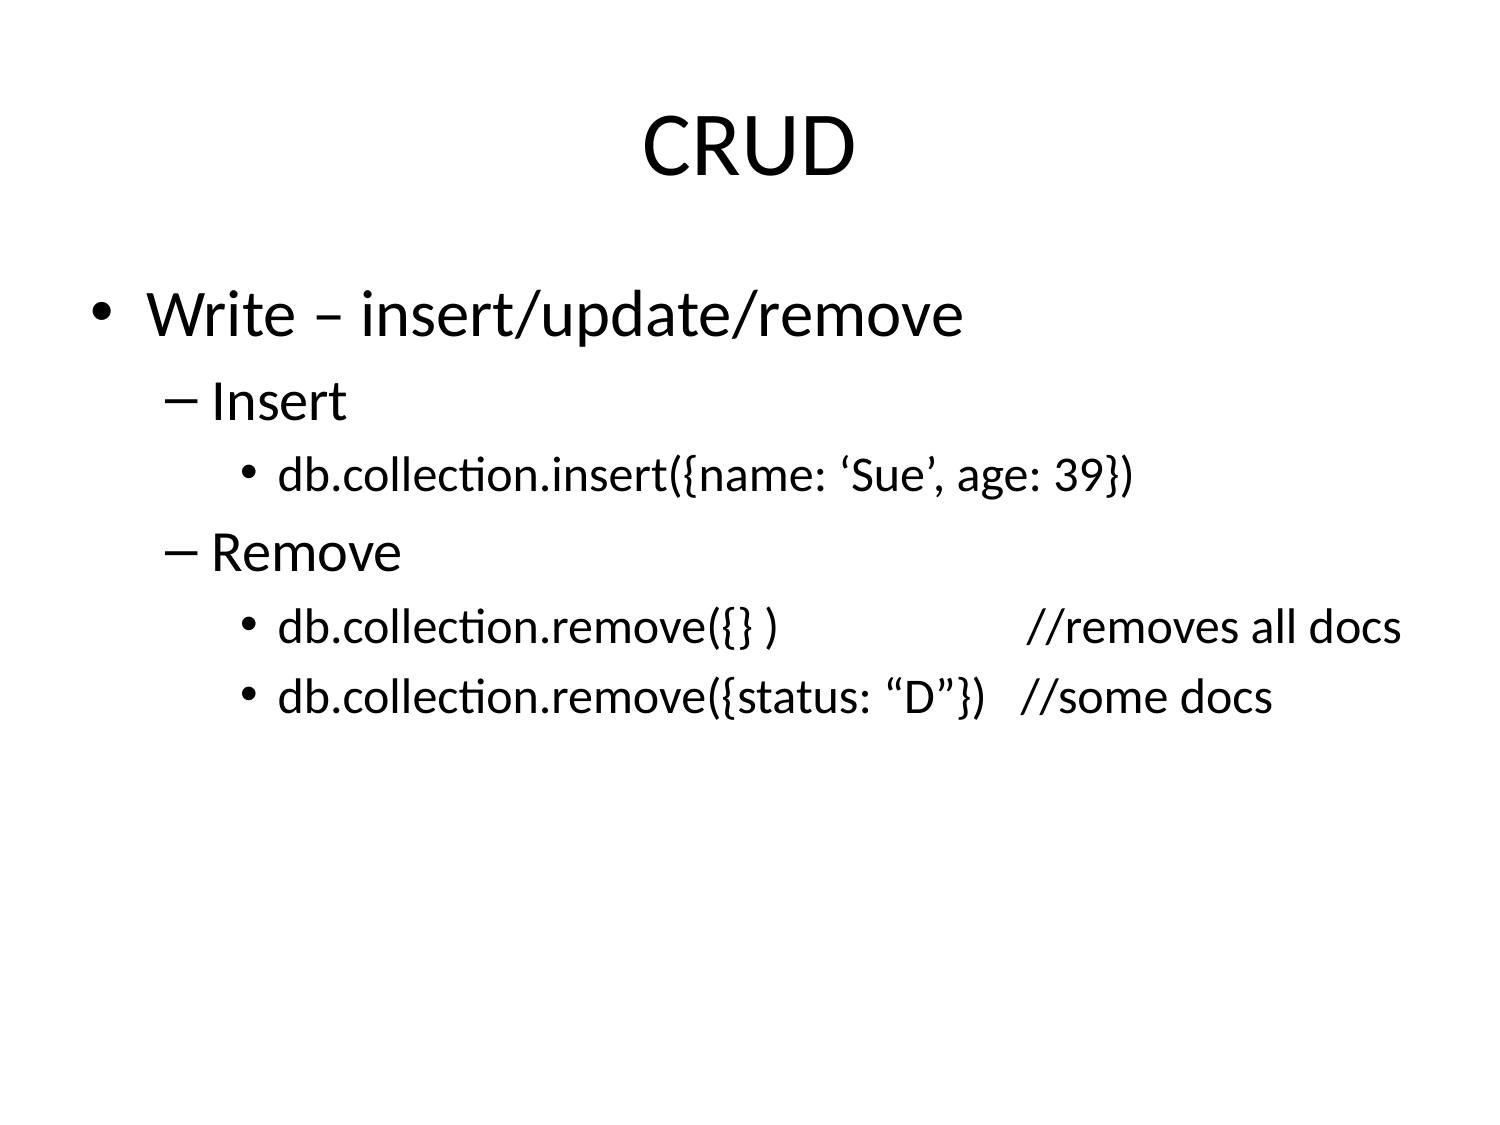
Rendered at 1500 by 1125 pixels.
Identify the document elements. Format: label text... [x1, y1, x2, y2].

list Write – insert/update/remove Insert db.collection.insert({name: ‘Sue’, age: 39}) Remove db.collection.remove({} ) //removes all docs db.collection.remove({status: “D”}) //some docs [75, 262, 1425, 1005]
title CRUD [75, 45, 1425, 233]
